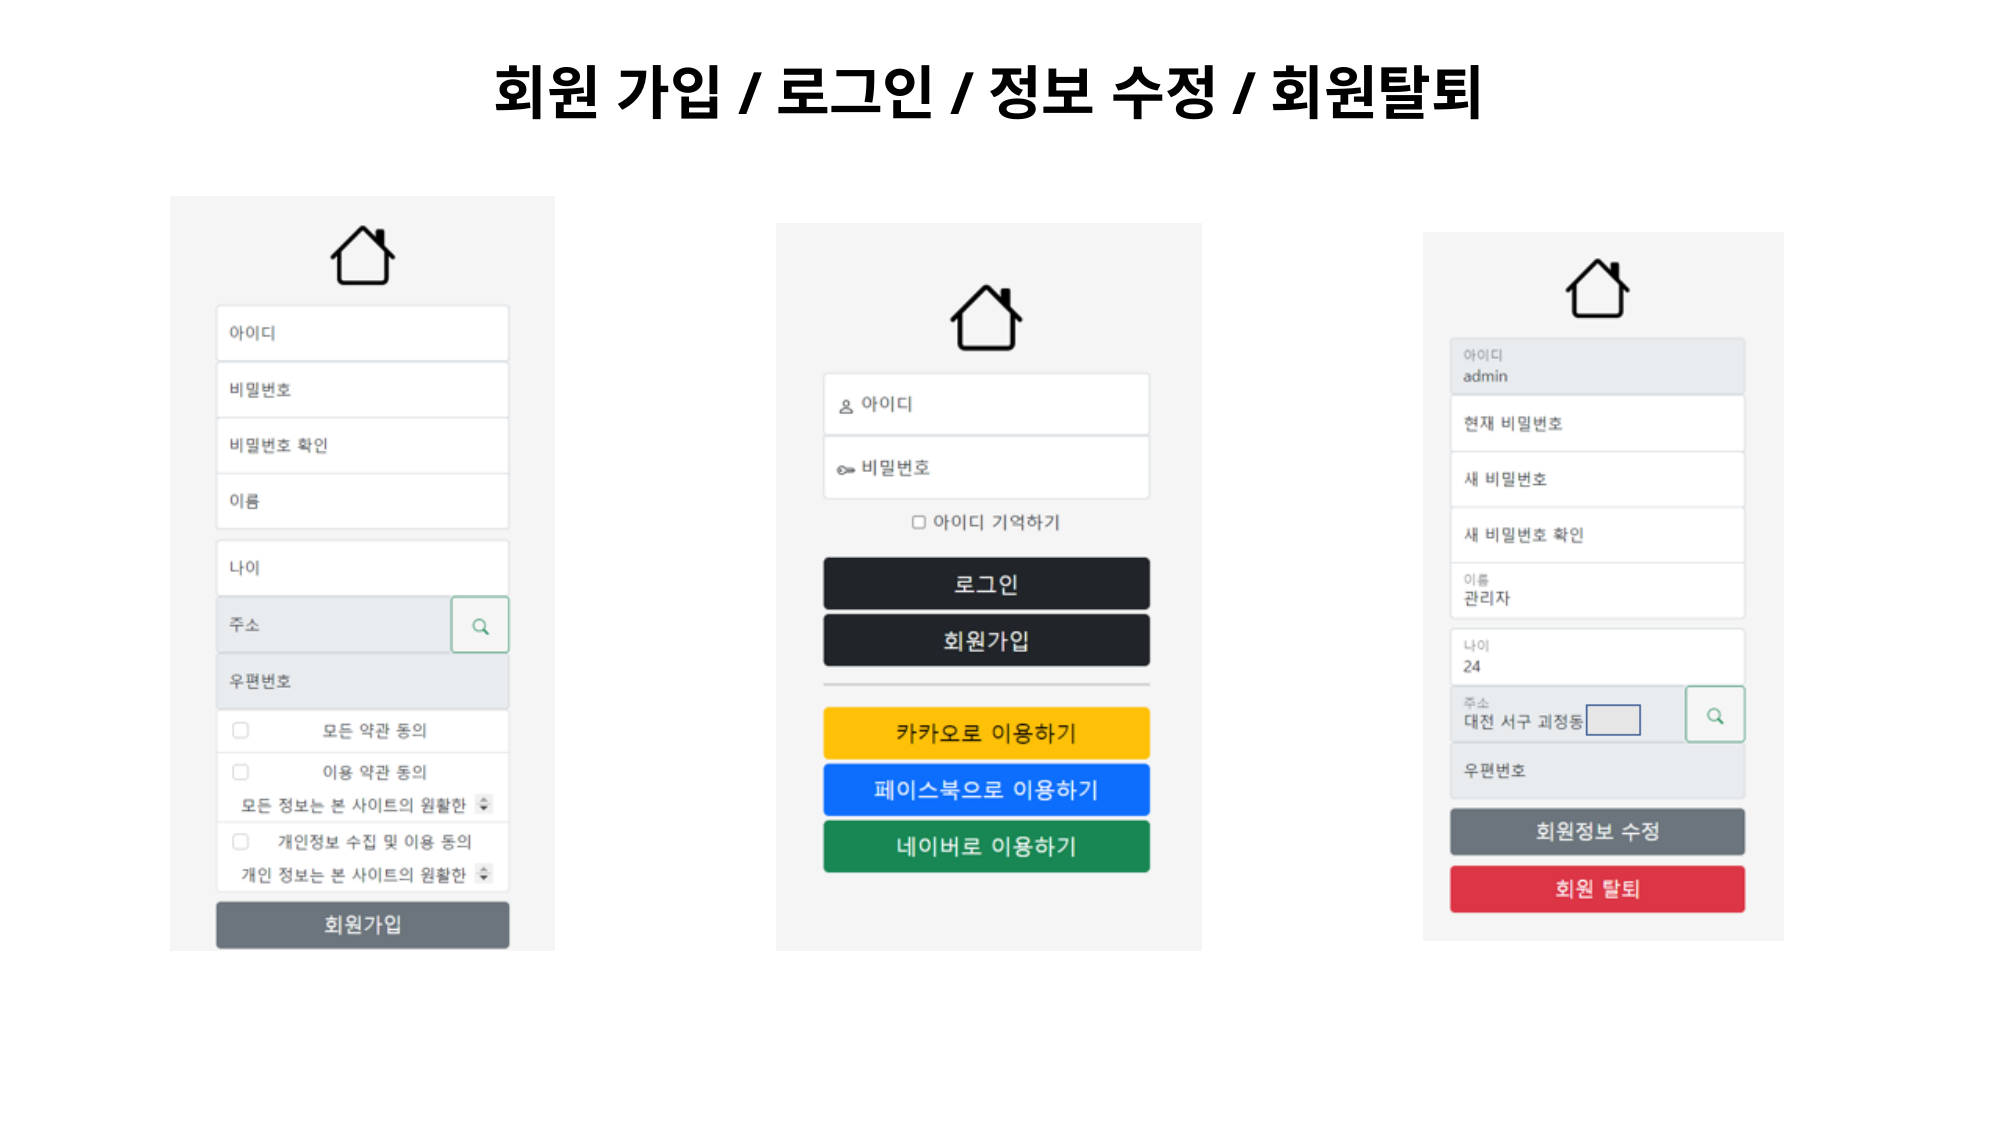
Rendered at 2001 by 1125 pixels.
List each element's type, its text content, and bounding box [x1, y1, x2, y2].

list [1423, 232, 1784, 941]
picture [776, 223, 1202, 951]
picture [170, 196, 555, 951]
text_box 회원 가입/로그인/정보 수정/회원탈퇴 [469, 16, 1510, 175]
